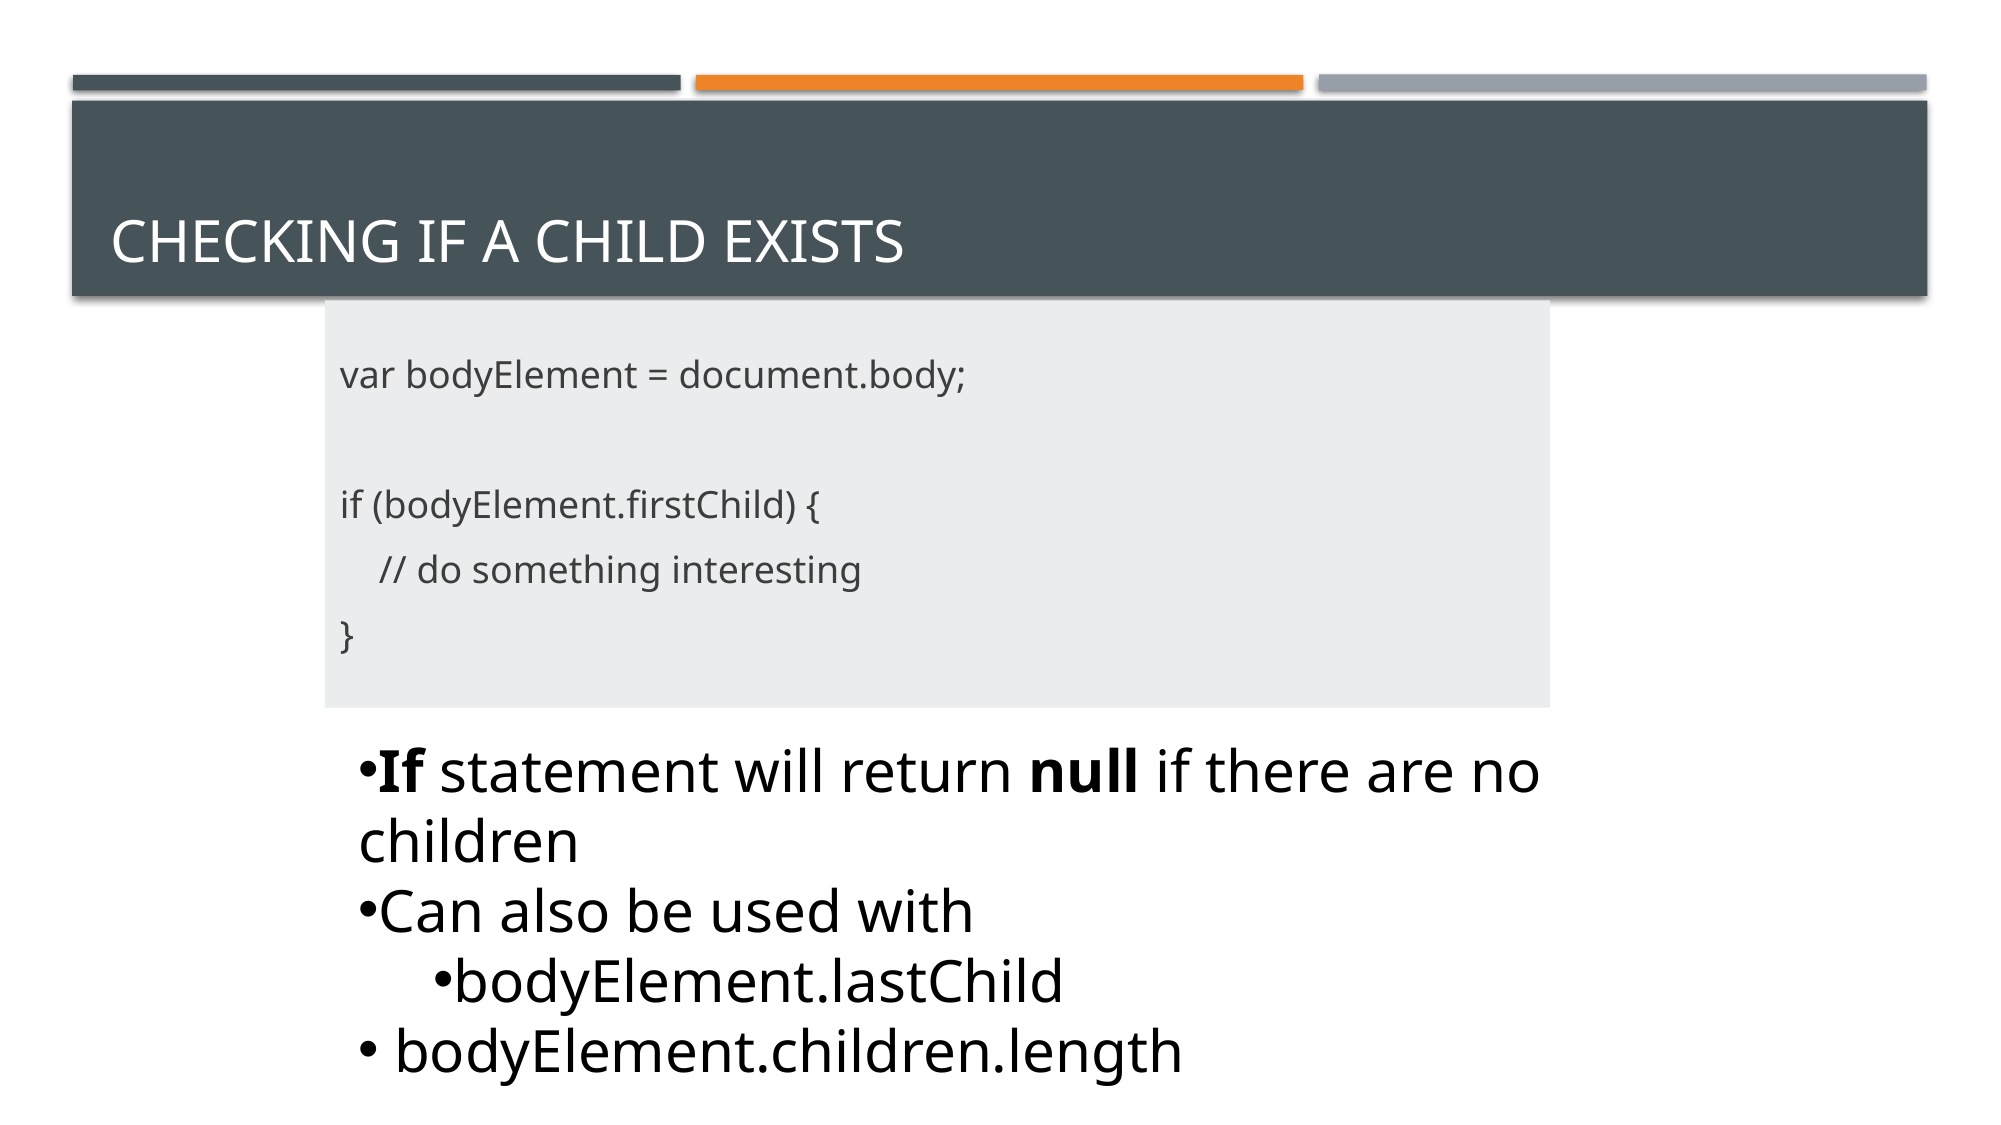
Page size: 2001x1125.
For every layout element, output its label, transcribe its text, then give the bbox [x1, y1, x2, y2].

list var bodyElement = document.body; if (bodyElement.firstChild) { // do something interesting } [324, 300, 1550, 708]
title Checking If A Child Exists [95, 115, 1905, 282]
text_box If statement will return null if there are no children Can also be used with bodyElement.lastChild bodyElement.children.length [343, 726, 1750, 1092]
